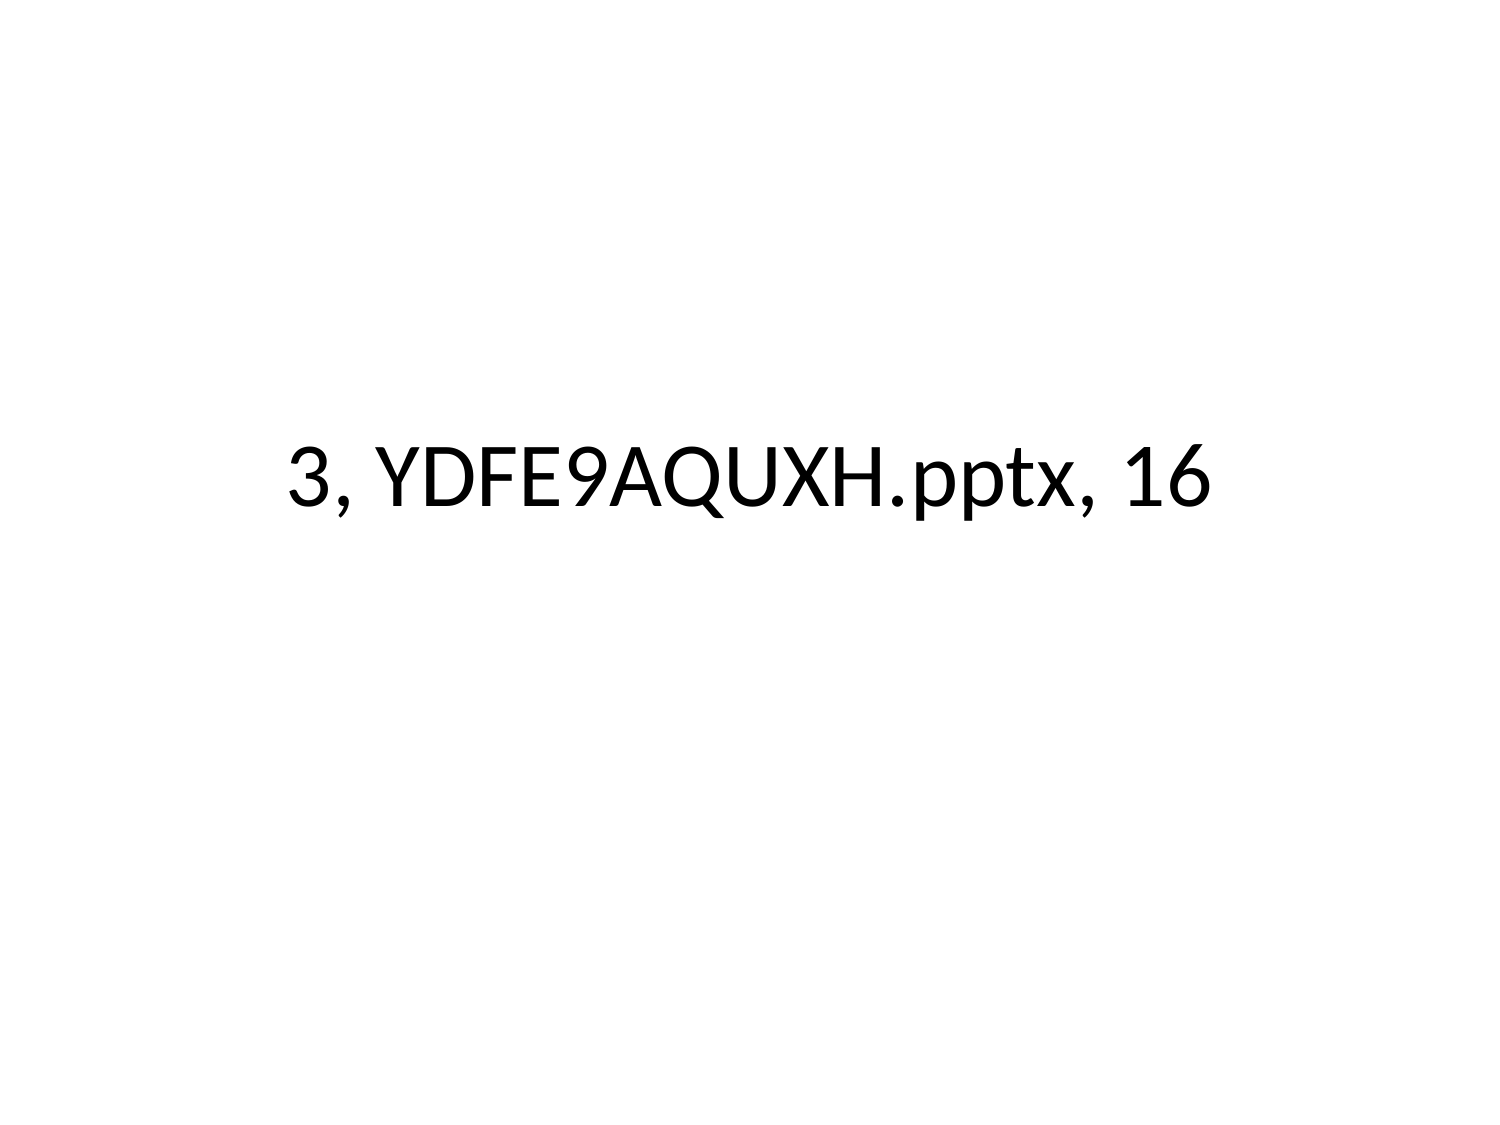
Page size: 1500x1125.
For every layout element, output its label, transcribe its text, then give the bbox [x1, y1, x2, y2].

title 3, YDFE9AQUXH.pptx, 16 [112, 349, 1388, 591]
